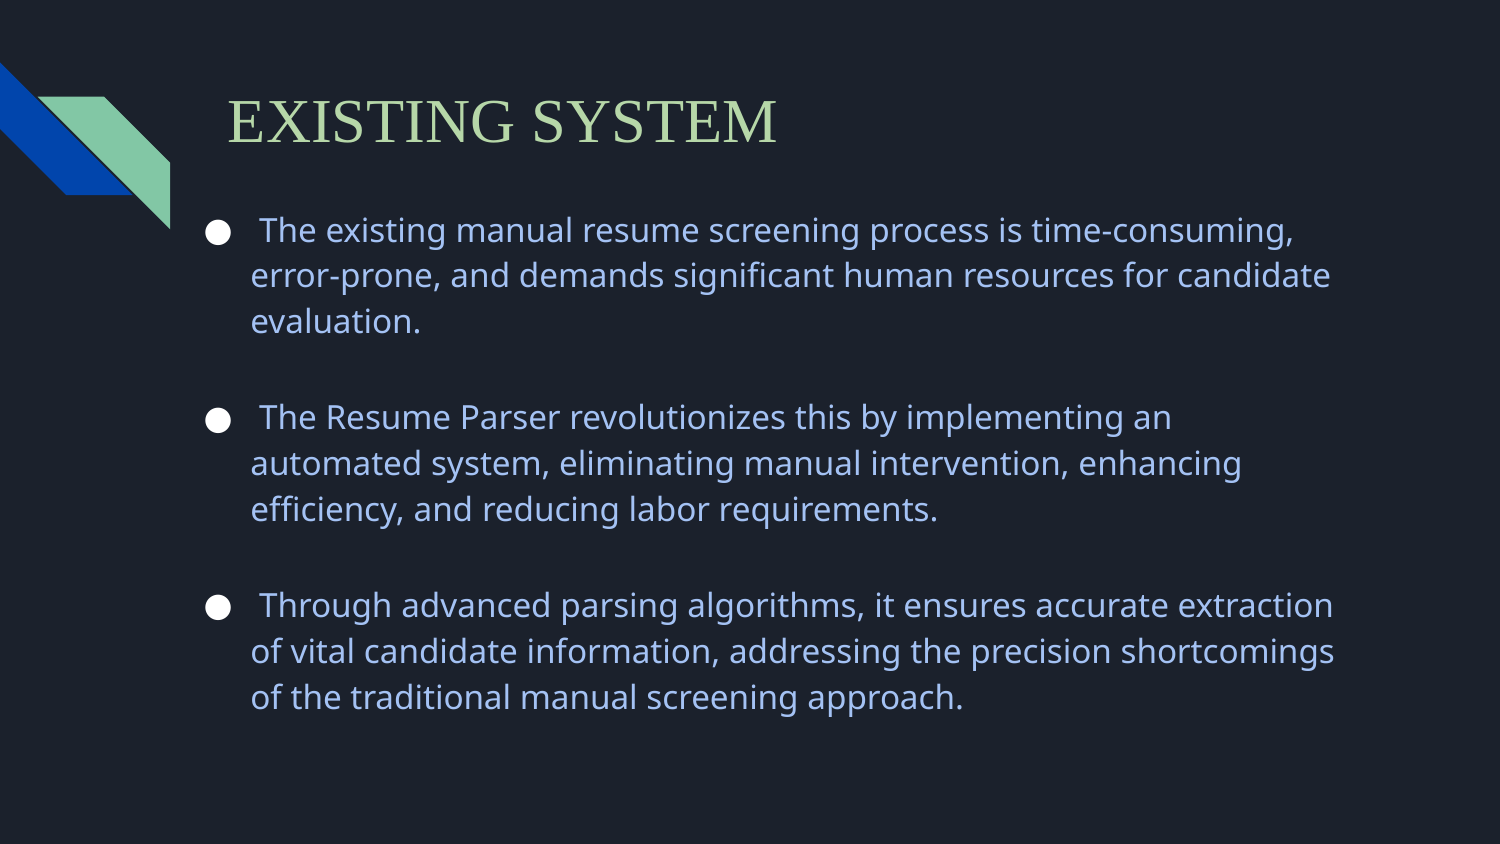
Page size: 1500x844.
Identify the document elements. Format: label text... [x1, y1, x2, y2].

list The existing manual resume screening process is time-consuming, error-prone, and demands significant human resources for candidate evaluation. The Resume Parser revolutionizes this by implementing an automated system, eliminating manual intervention, enhancing efficiency, and reducing labor requirements. Through advanced parsing algorithms, it ensures accurate extraction of vital candidate information, addressing the precision shortcomings of the traditional manual screening approach. [188, 187, 1359, 689]
title EXISTING SYSTEM [212, 64, 1368, 215]
